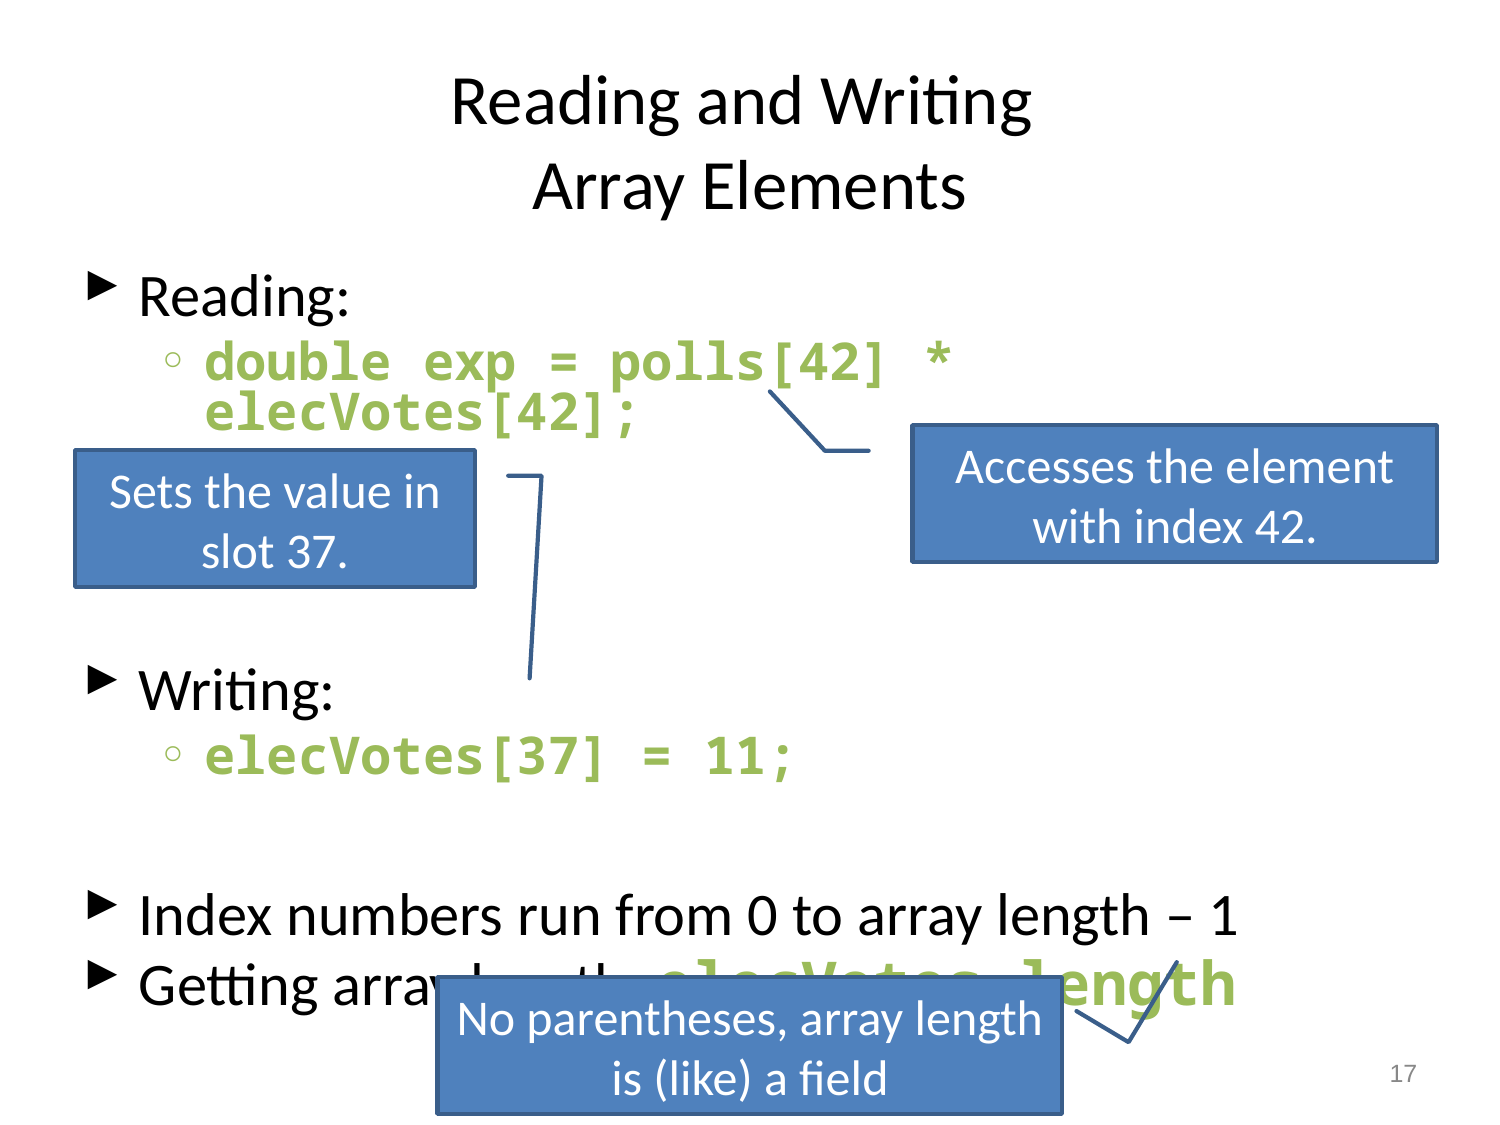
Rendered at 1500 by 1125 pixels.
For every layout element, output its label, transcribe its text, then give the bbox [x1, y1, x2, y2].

slide_number 17 [1180, 1050, 1426, 1095]
list Reading: double exp = polls[42] * elecVotes[42]; Writing: elecVotes[37] = 11; Index numbers run from 0 to array length – 1 Getting array length: elecVotes.length [74, 261, 1426, 1006]
title Reading and Writing Array Elements [74, 44, 1426, 234]
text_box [74, 449, 542, 679]
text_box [769, 391, 1438, 563]
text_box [437, 961, 1178, 1114]
